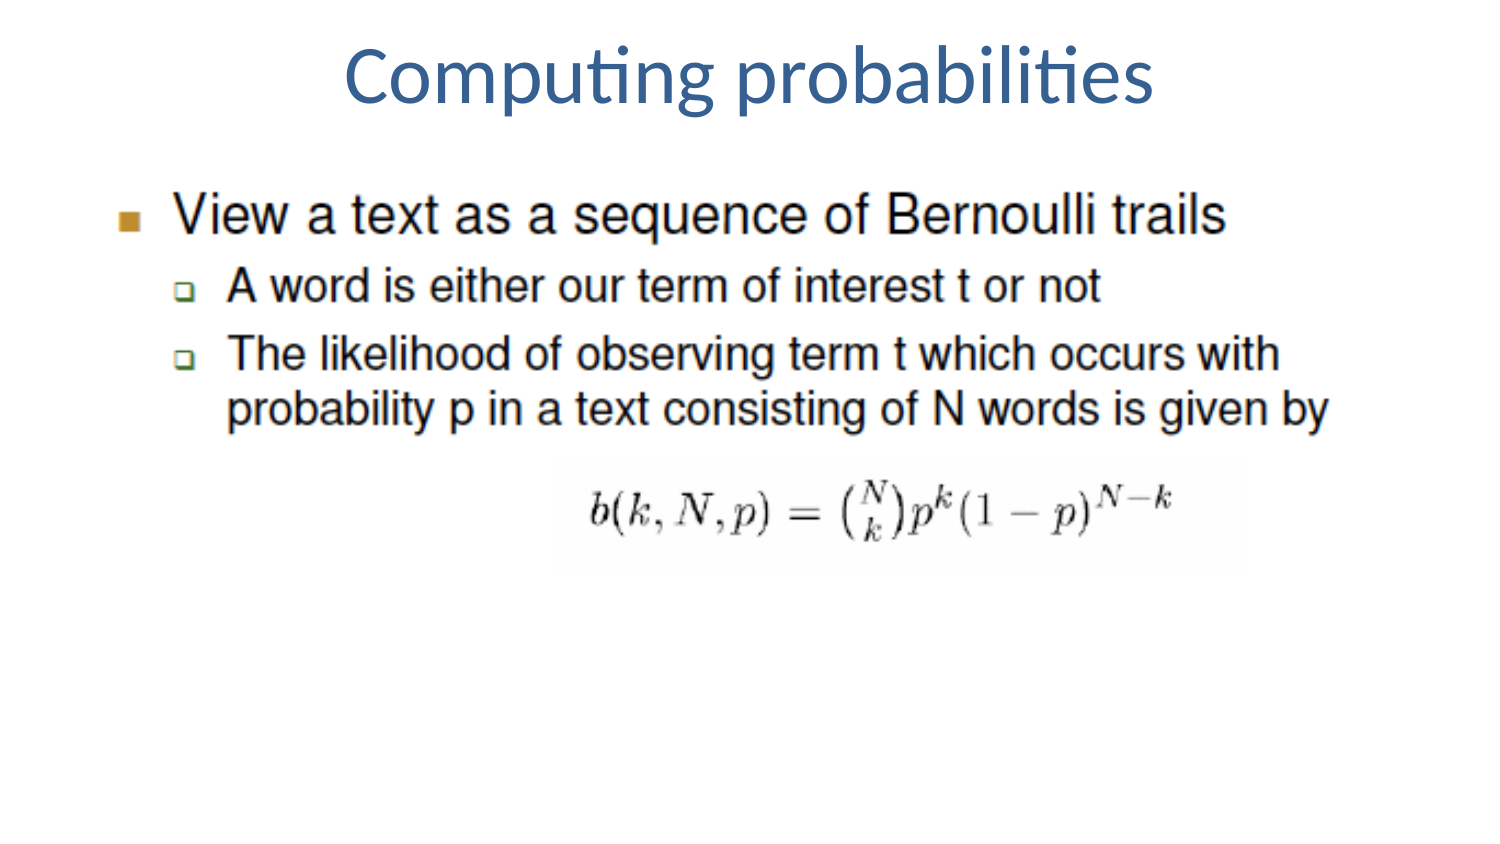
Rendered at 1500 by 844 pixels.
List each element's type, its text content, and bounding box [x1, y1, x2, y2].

title Computing probabilities [0, 0, 1500, 141]
text_box [104, 184, 1395, 597]
